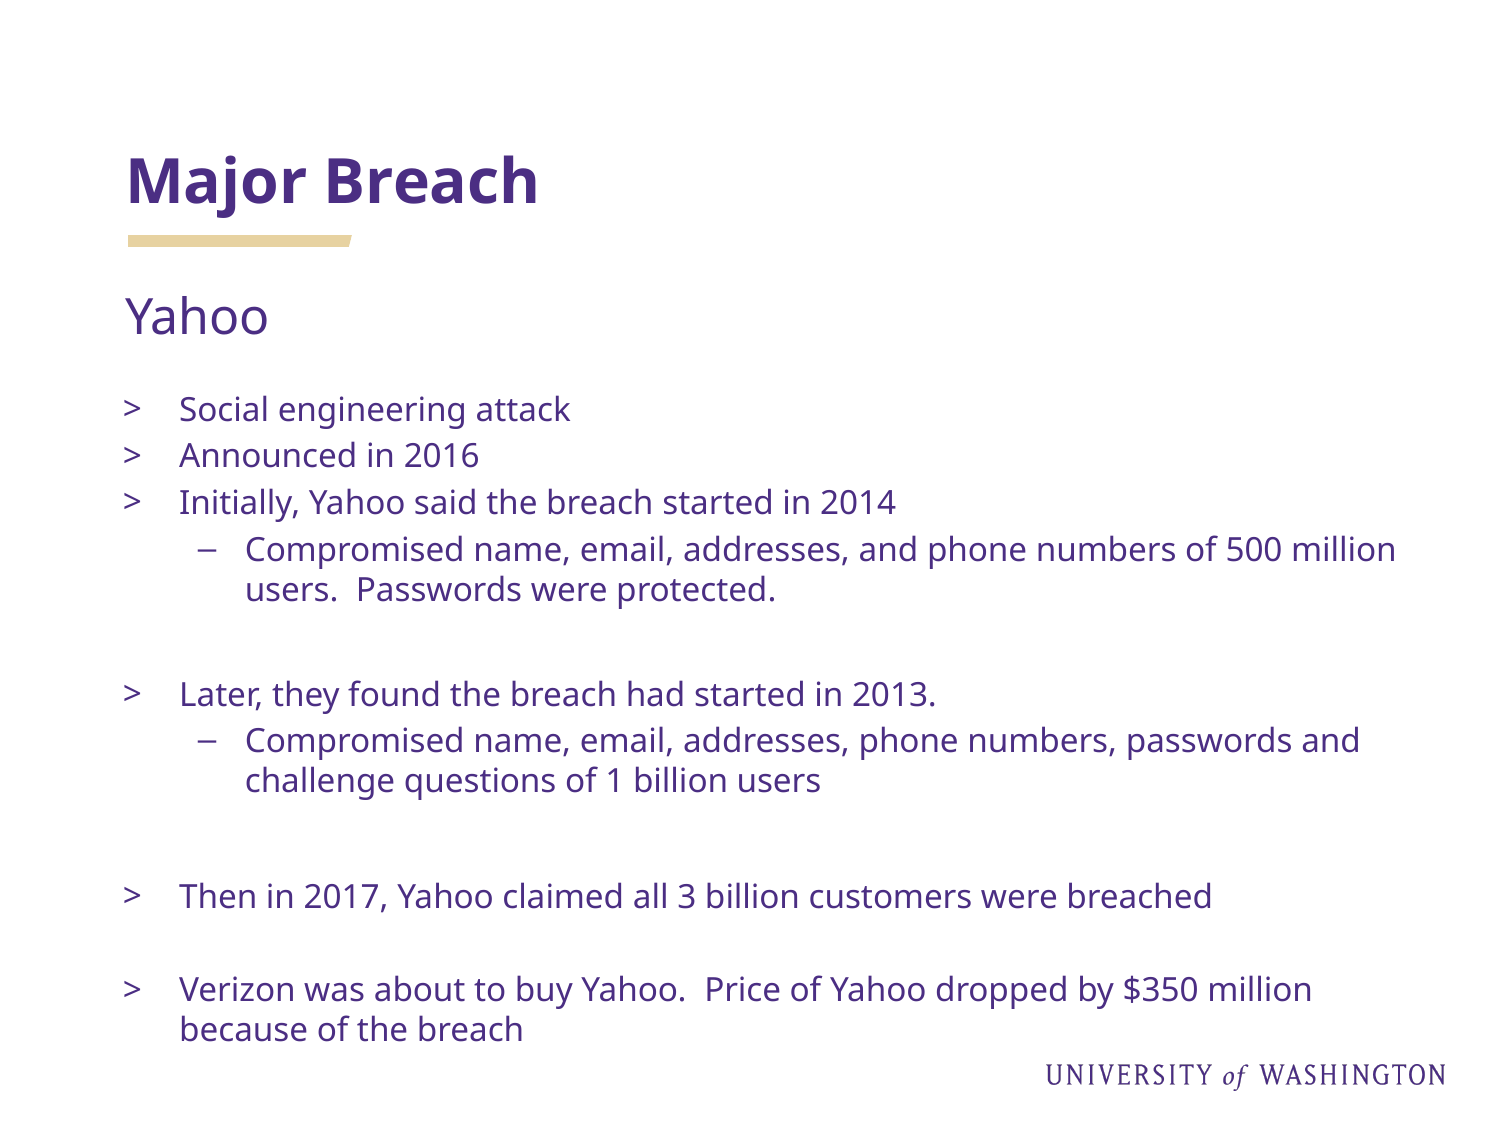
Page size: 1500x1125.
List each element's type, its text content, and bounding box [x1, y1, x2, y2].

list Yahoo [110, 283, 1453, 352]
list Social engineering attack Announced in 2016 Initially, Yahoo said the breach started in 2014 Compromised name, email, addresses, and phone numbers of 500 million users. Passwords were protected. Later, they found the breach had started in 2013. Compromised name, email, addresses, phone numbers, passwords and challenge questions of 1 billion users Then in 2017, Yahoo claimed all 3 billion customers were breached Verizon was about to buy Yahoo. Price of Yahoo dropped by $350 million because of the breach [108, 380, 1453, 1006]
picture [1046, 1064, 1445, 1091]
picture [128, 235, 352, 247]
title Major Breach [110, 60, 1453, 224]
